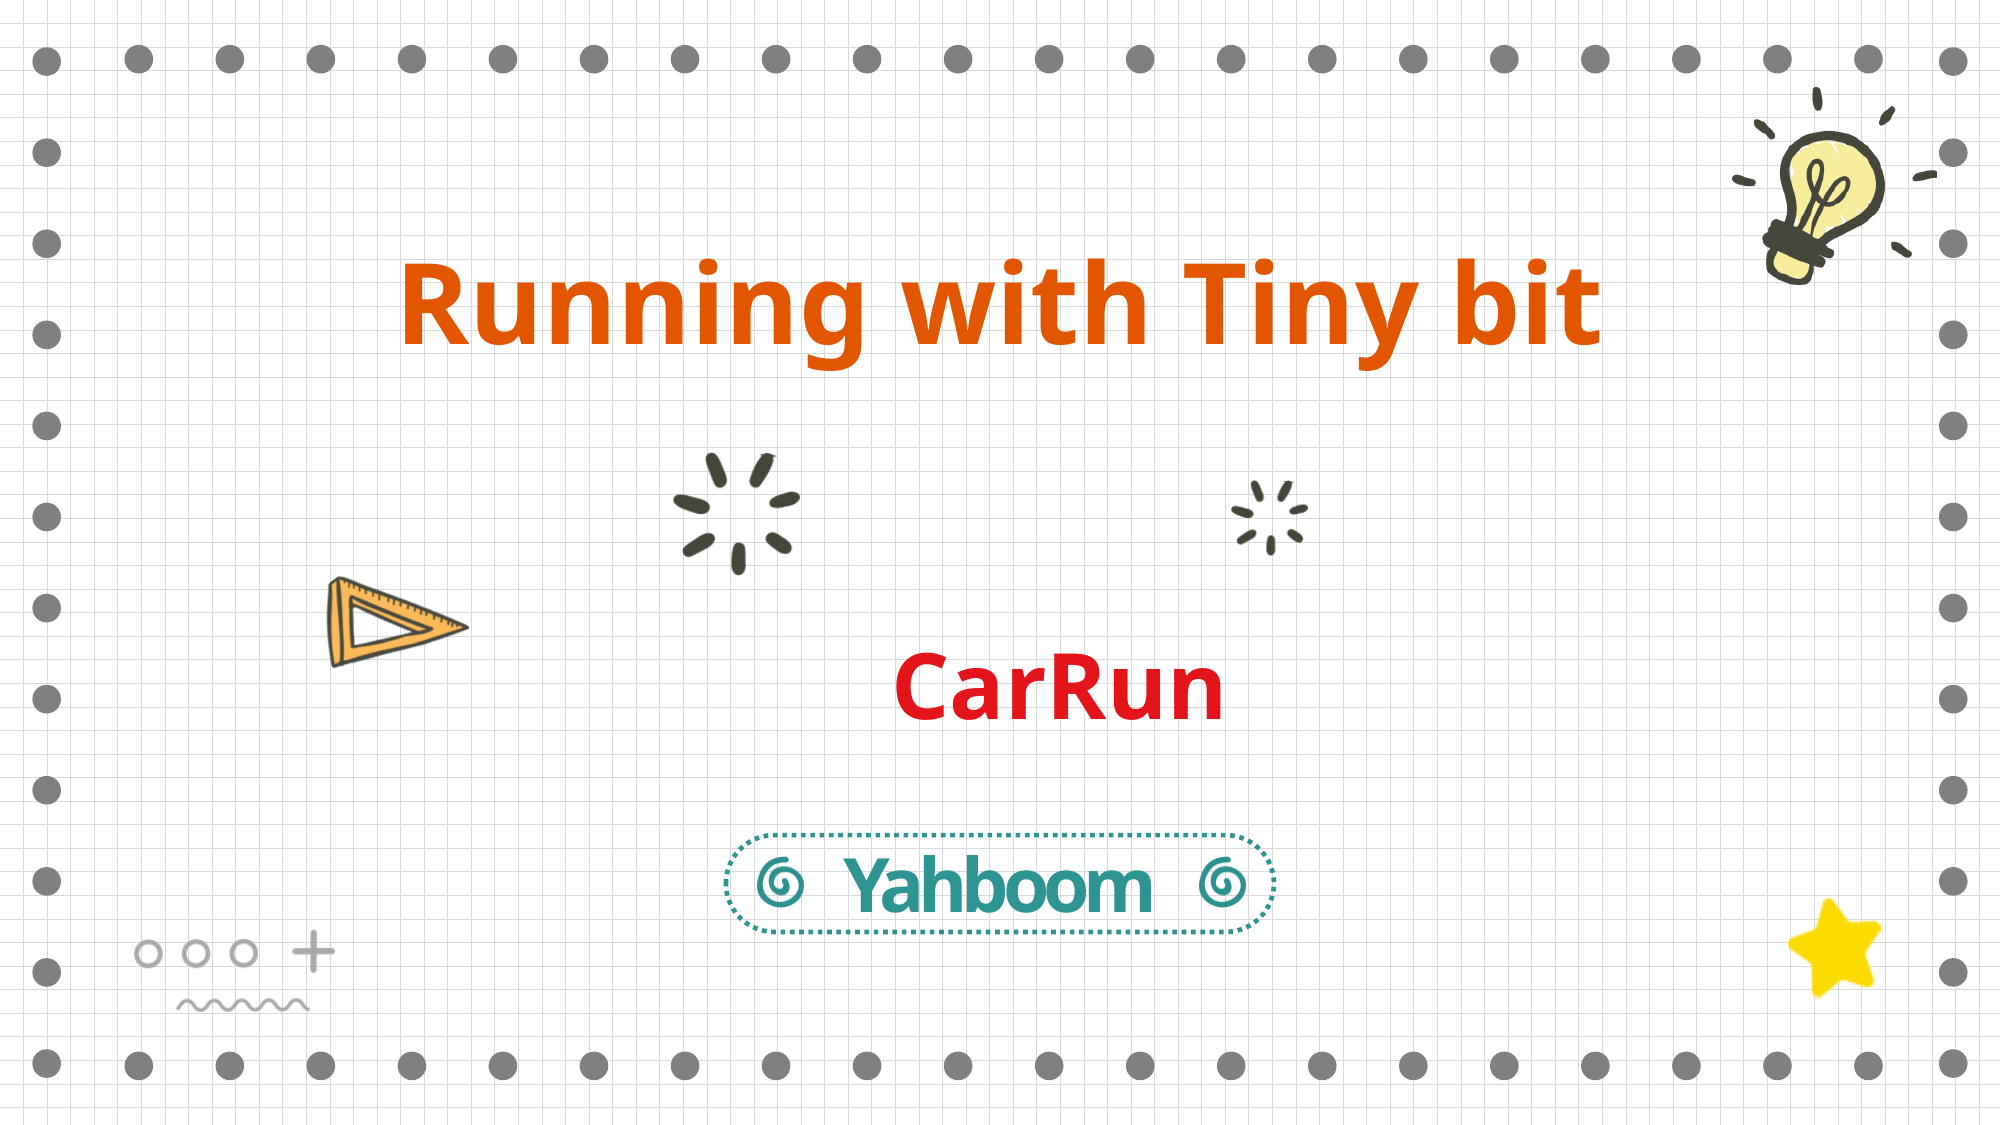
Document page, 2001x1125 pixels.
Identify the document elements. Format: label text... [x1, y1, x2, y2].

picture [757, 856, 805, 908]
picture [1199, 856, 1246, 908]
picture [673, 452, 800, 576]
text_box Running with Tiny bit [303, 224, 1697, 374]
text_box [724, 834, 811, 933]
picture [290, 534, 469, 711]
picture [134, 929, 335, 1012]
picture [1231, 480, 1308, 556]
text_box CarRun [876, 620, 1243, 745]
text_box [1189, 834, 1275, 933]
picture [1732, 87, 1937, 285]
text_box Yahboom [811, 830, 1189, 936]
picture [1787, 897, 1881, 1000]
